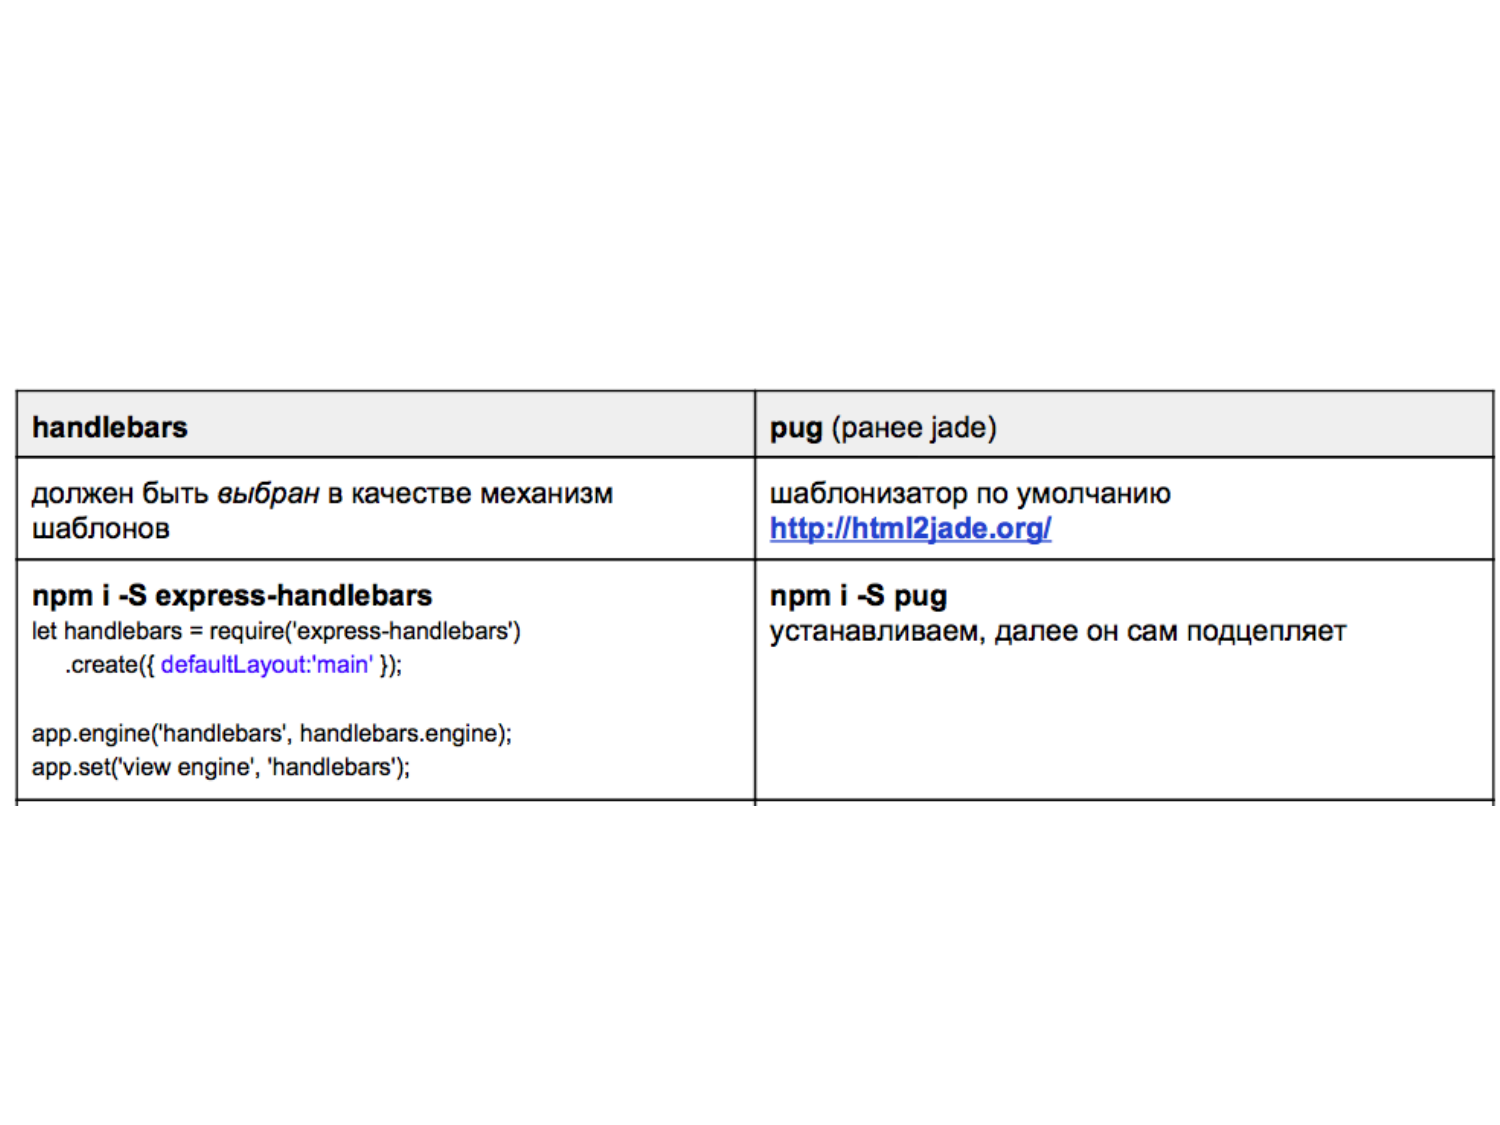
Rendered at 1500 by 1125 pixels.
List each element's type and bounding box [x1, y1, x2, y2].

picture [0, 375, 1500, 807]
